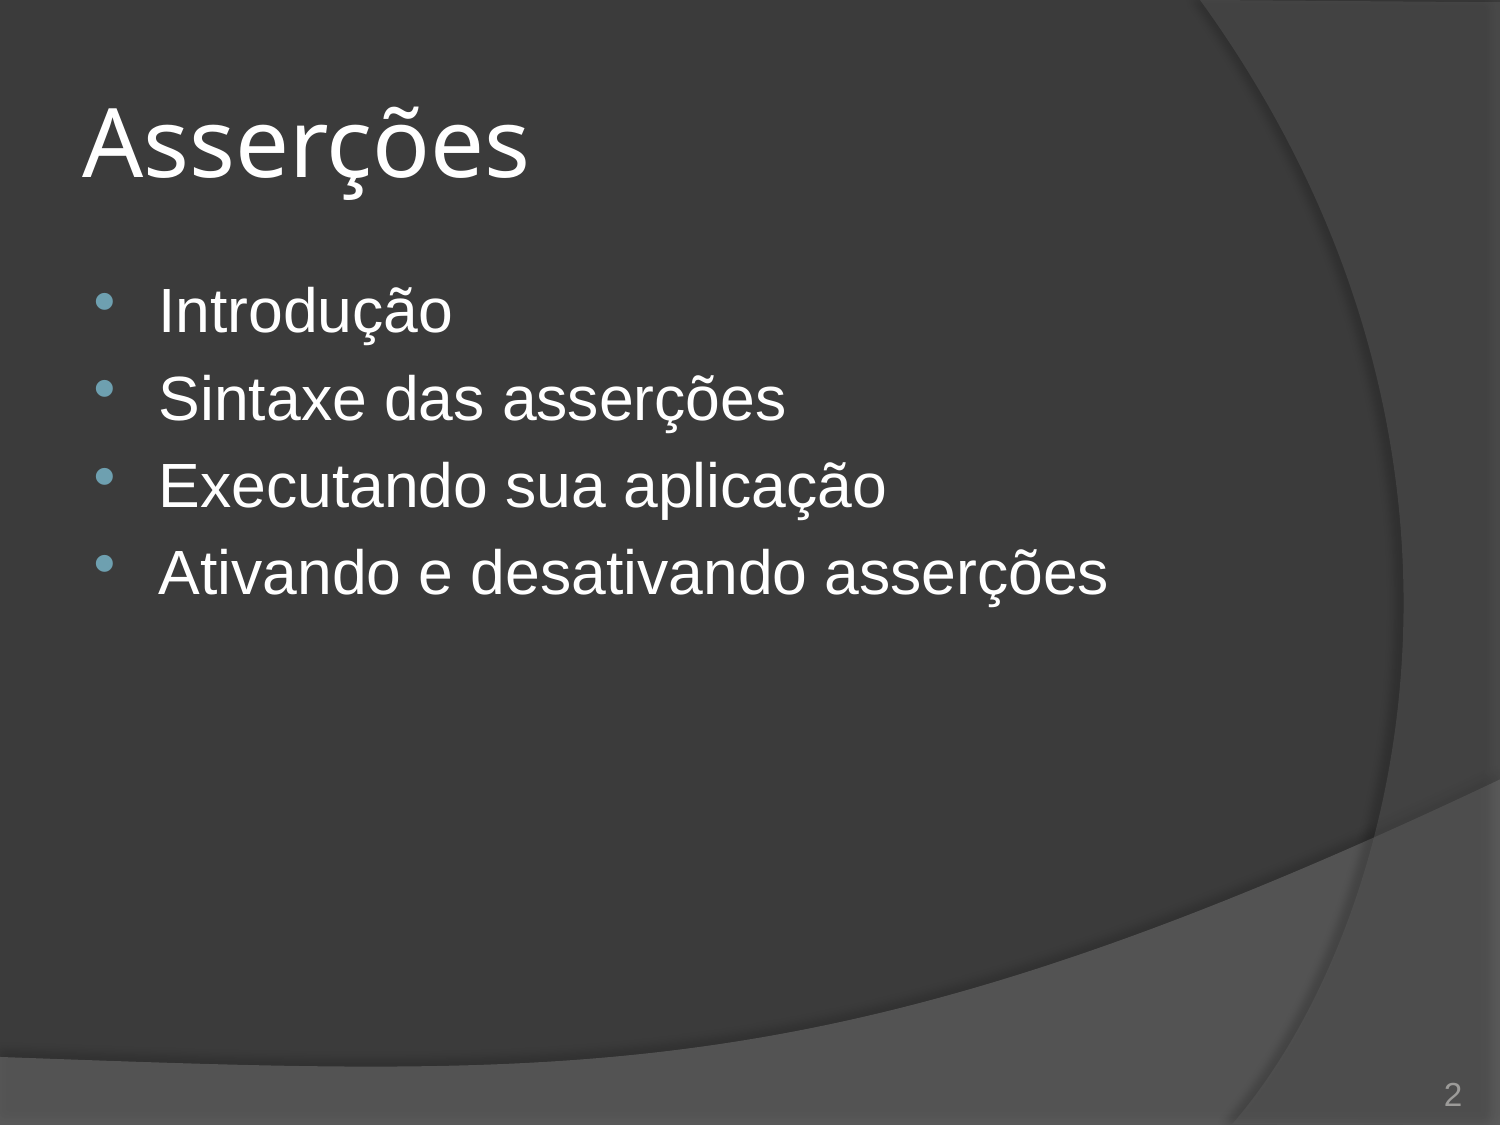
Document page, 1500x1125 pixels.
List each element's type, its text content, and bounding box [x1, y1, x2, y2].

title Asserções [74, 44, 1301, 233]
list Introdução Sintaxe das asserções Executando sua aplicação Ativando e desativando asserções [74, 262, 1301, 1006]
slide_number 2 [1337, 1053, 1463, 1114]
